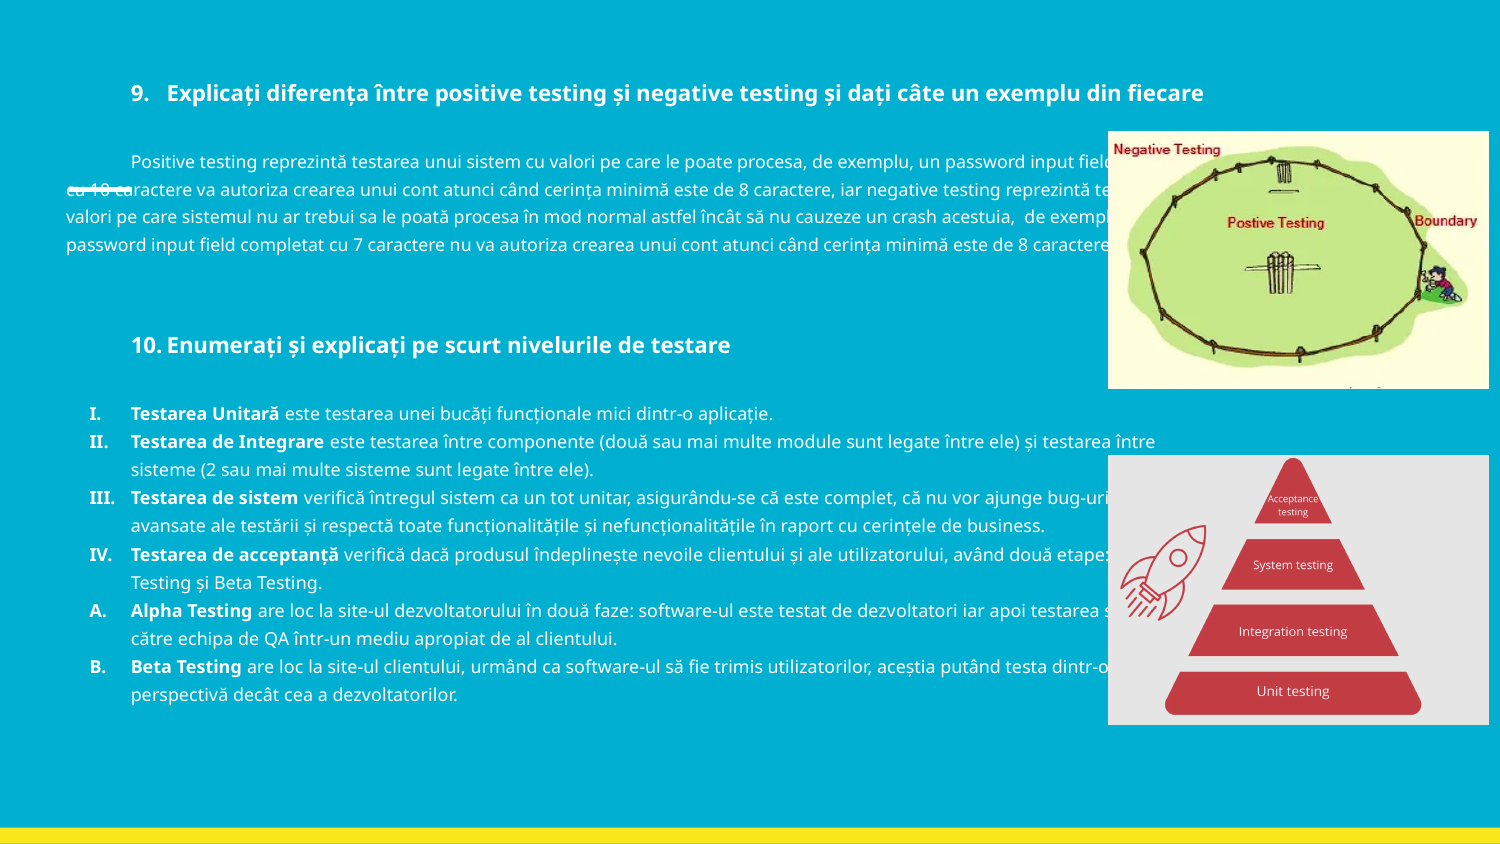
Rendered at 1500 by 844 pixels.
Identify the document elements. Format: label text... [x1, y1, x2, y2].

picture [1107, 131, 1489, 389]
picture [1107, 455, 1489, 725]
list 9. Explicați diferența între positive testing și negative testing și dați câte un exemplu din fiecare Positive testing reprezintă testarea unui sistem cu valori pe care le poate procesa, de exemplu, un password input field completat cu 10 caractere va autoriza crearea unui cont atunci când cerința minimă este de 8 caractere, iar negative testing reprezintă testarea cu valori pe care sistemul nu ar trebui sa le poată procesa în mod normal astfel încât să nu cauzeze un crash acestuia, de exemplu un password input field completat cu 7 caractere nu va autoriza crearea unui cont atunci când cerința minimă este de 8 caractere. 10. Enumerați și explicați pe scurt nivelurile de testare Testarea Unitară este testarea unei bucăți funcționale mici dintr-o aplicație. Testarea de Integrare este testarea între componente (două sau mai multe module sunt legate între ele) și testarea între sisteme (2 sau mai multe sisteme sunt legate între ele). Testarea de sistem verifică întregul sistem ca un tot unitar, asigurându-se că este complet, că nu vor ajunge bug-uri în faze mai avansate ale testării și respectă toate funcționalitățile și nefuncționalitățile în raport cu cerințele de business. Testarea de acceptanță verifică dacă produsul îndeplinește nevoile clientului și ale utilizatorului, având două etape: Alpha Testing și Beta Testing. Alpha Testing are loc la site-ul dezvoltatorului în două faze: software-ul este testat de dezvoltatori iar apoi testarea se face de către echipa de QA într-un mediu apropiat de al clientului. Beta Testing are loc la site-ul clientului, urmând ca software-ul să fie trimis utilizatorilor, aceștia putând testa dintr-o altă perspectivă decât cea a dezvoltatorilor. [51, 58, 1449, 750]
